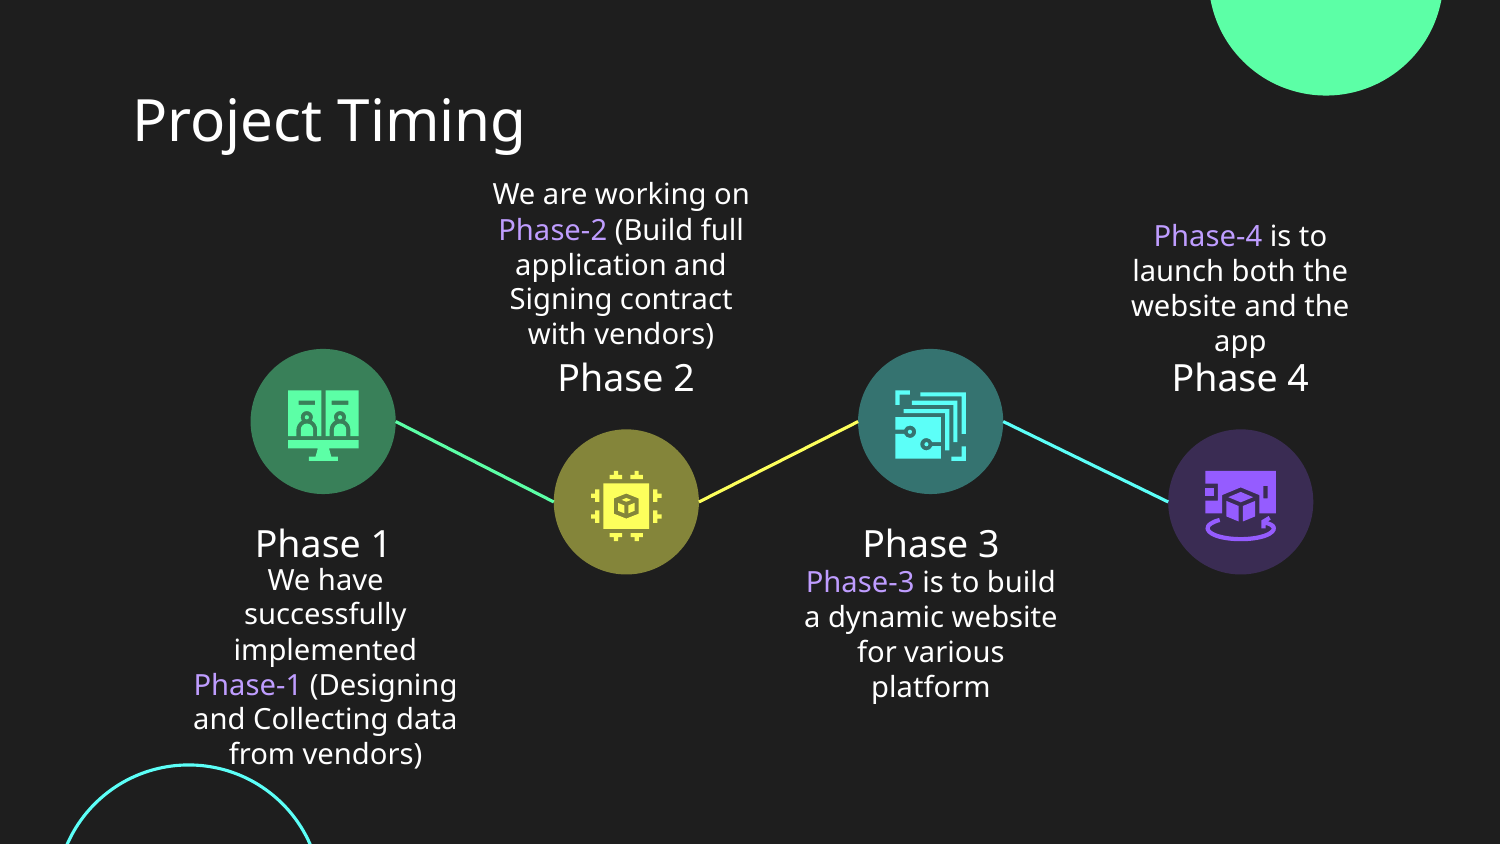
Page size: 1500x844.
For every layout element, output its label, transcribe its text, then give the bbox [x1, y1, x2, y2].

text_box [250, 348, 396, 495]
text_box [1002, 421, 1169, 503]
text_box [858, 348, 1004, 495]
text_box Phase-3 is to build a dynamic website for various platform [779, 590, 1083, 677]
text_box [698, 421, 859, 503]
title Project Timing [117, 80, 1383, 157]
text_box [1205, 470, 1277, 542]
text_box Phase-4 is to launch both the website and the app [1088, 232, 1392, 343]
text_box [287, 390, 359, 462]
text_box Phase 2 [474, 341, 778, 411]
text_box We are working on Phase-2 (Build full application and Signing contract with vendors) [469, 182, 773, 344]
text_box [895, 390, 967, 462]
text_box Phase 1 [171, 507, 475, 577]
text_box [1168, 429, 1314, 575]
text_box [554, 429, 699, 575]
text_box We have successfully implemented Phase-1 (Designing and Collecting data from vendors) [173, 579, 478, 752]
text_box Phase 3 [779, 507, 1083, 577]
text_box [590, 470, 662, 542]
text_box Phase 4 [1088, 343, 1392, 411]
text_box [395, 421, 555, 503]
